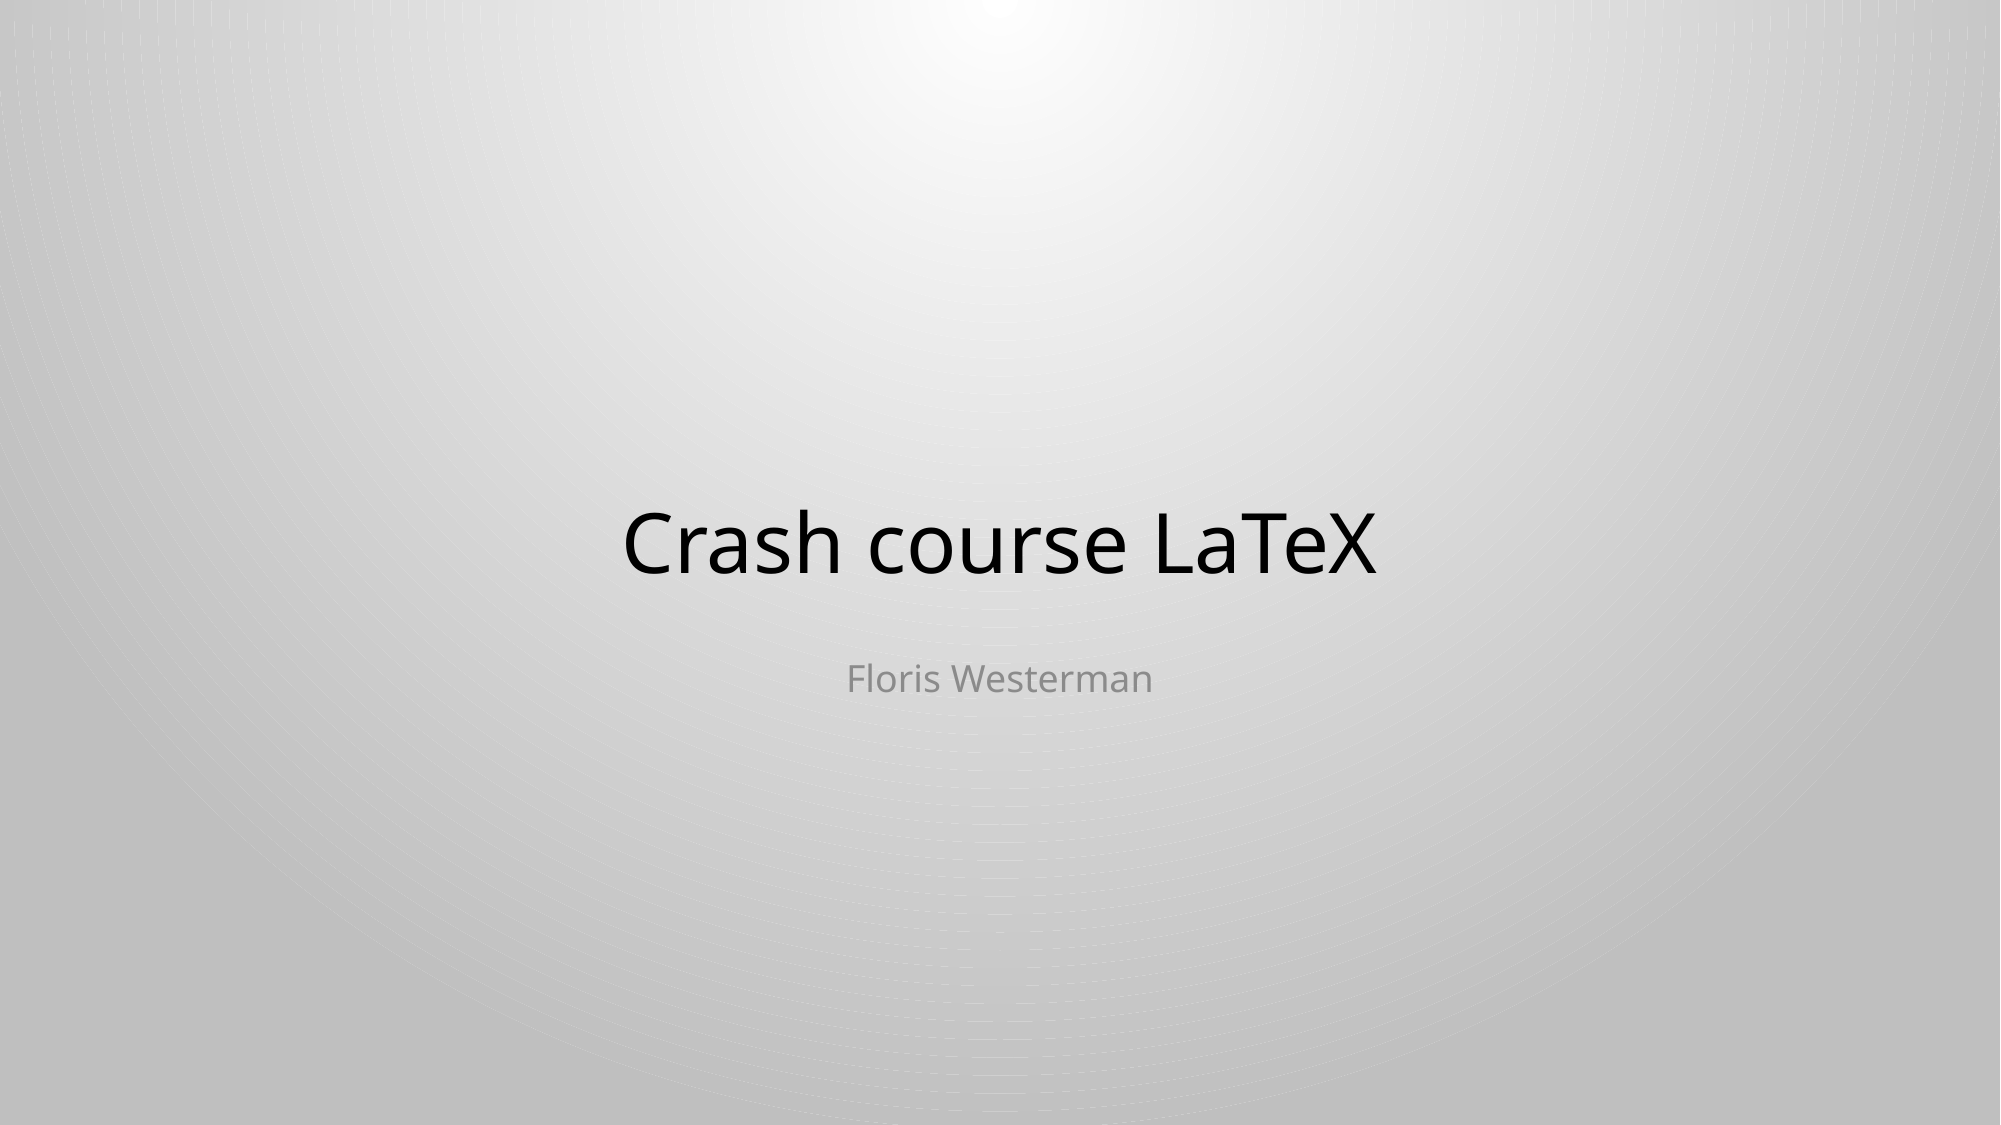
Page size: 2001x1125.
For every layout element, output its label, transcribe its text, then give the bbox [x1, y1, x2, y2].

title Crash course LaTeX [244, 474, 1756, 607]
subtitle Floris Westerman [244, 647, 1756, 958]
